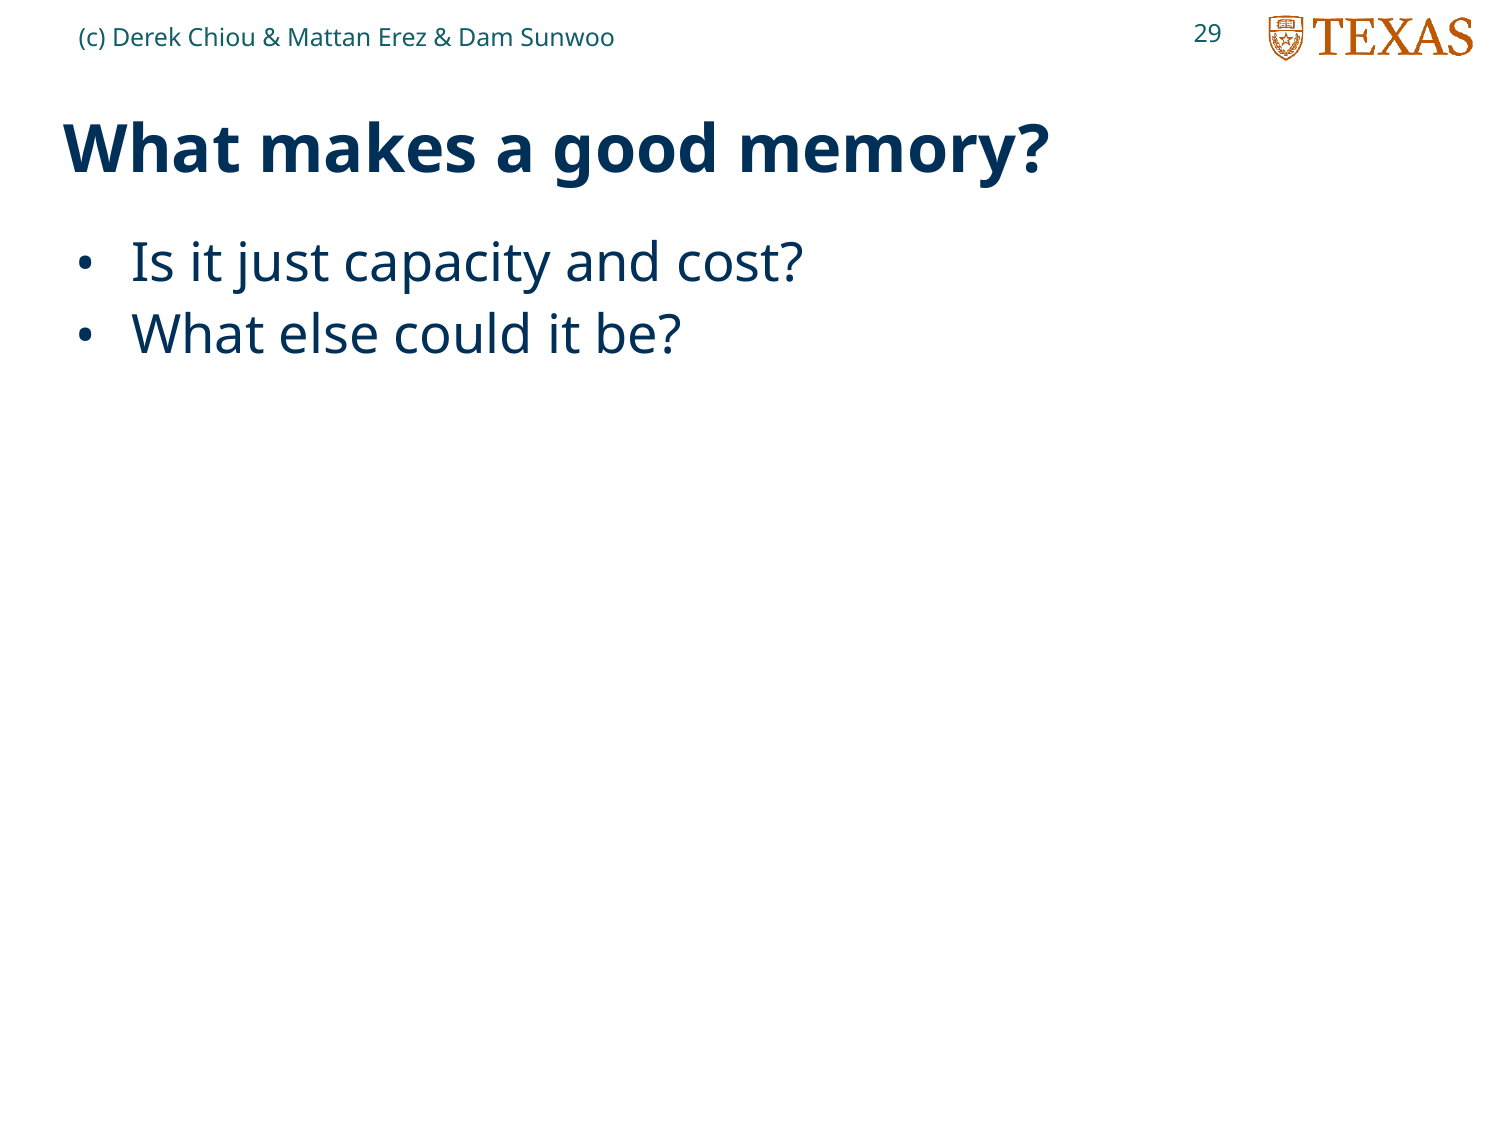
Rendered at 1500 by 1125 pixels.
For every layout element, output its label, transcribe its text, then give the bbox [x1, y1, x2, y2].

picture [1268, 12, 1474, 63]
list Is it just capacity and cost? What else could it be? [75, 235, 1475, 1123]
slide_number 29 [1100, 0, 1238, 73]
footer (c) Derek Chiou & Mattan Erez & Dam Sunwoo [63, 3, 914, 73]
title What makes a good memory? [63, 75, 1475, 223]
